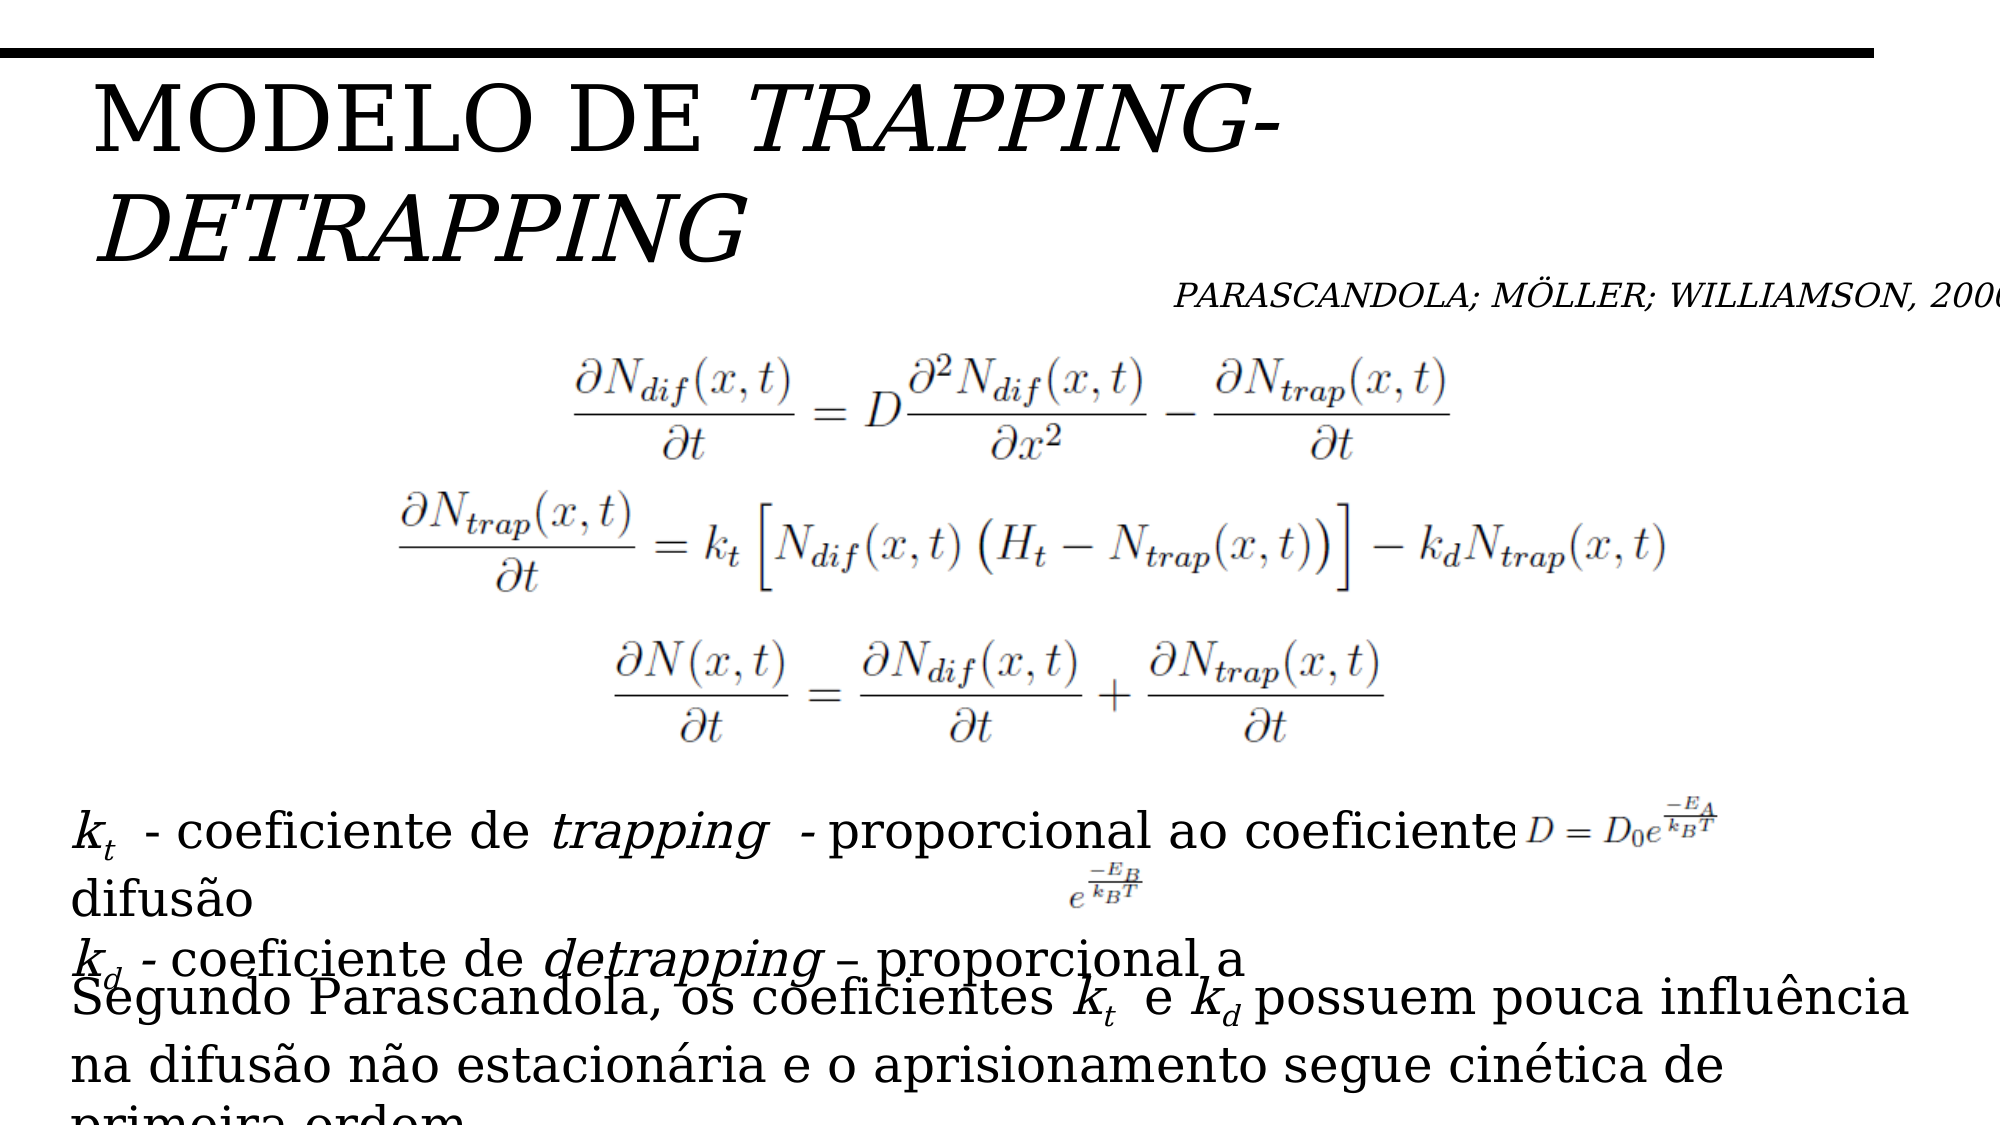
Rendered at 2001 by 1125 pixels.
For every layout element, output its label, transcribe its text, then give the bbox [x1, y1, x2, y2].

text_box Segundo Parascandola, os coeficientes kt e kd possuem pouca influência na difusão não estacionária e o aprisionamento segue cinética de primeira ordem [55, 956, 1953, 1125]
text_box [55, 784, 1727, 928]
text_box MODELO DE TRAPPING-DETRAPPING [76, 58, 1767, 288]
picture [379, 338, 1680, 774]
text_box PARASCANDOLA; MÖLLER; WILLIAMSON, 2000 [1156, 267, 2000, 322]
text_box [0, 48, 1874, 58]
